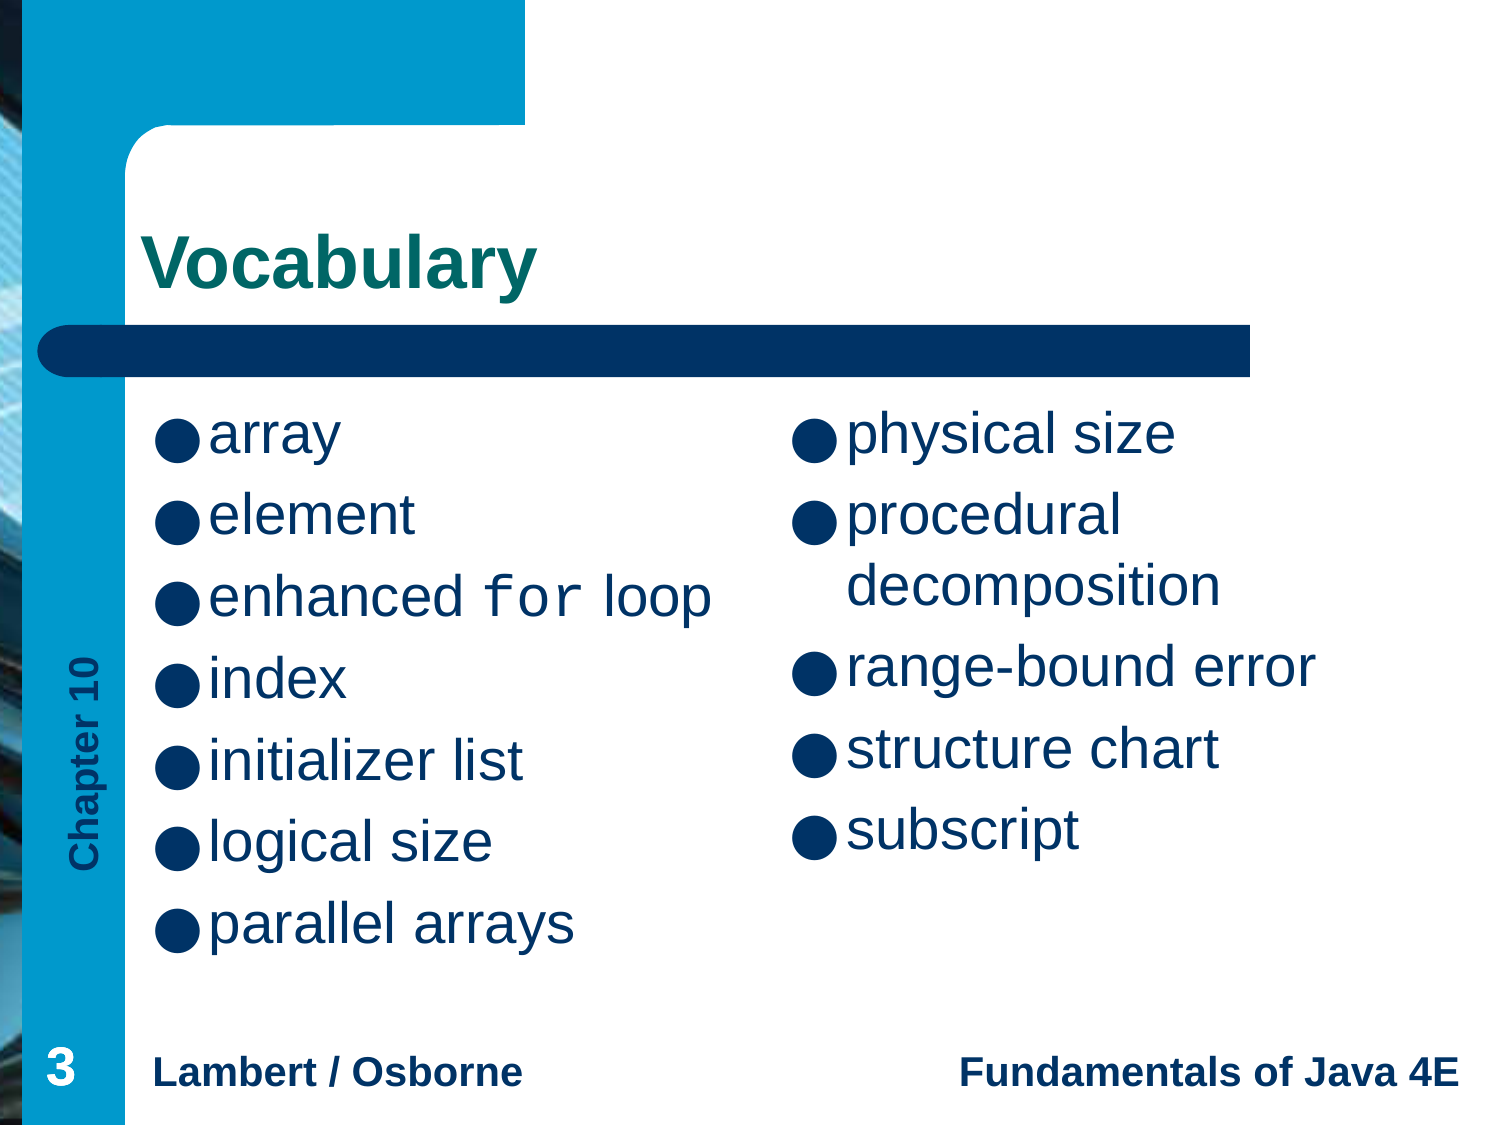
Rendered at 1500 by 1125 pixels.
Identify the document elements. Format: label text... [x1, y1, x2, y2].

list physical size procedural decomposition range-bound error structure chart subscript [774, 387, 1394, 999]
title Vocabulary [125, 125, 1425, 313]
text_box ‹#› [13, 1023, 111, 1105]
picture [0, 0, 21, 1125]
list array element enhanced for loop index initializer list logical size parallel arrays [137, 387, 756, 999]
